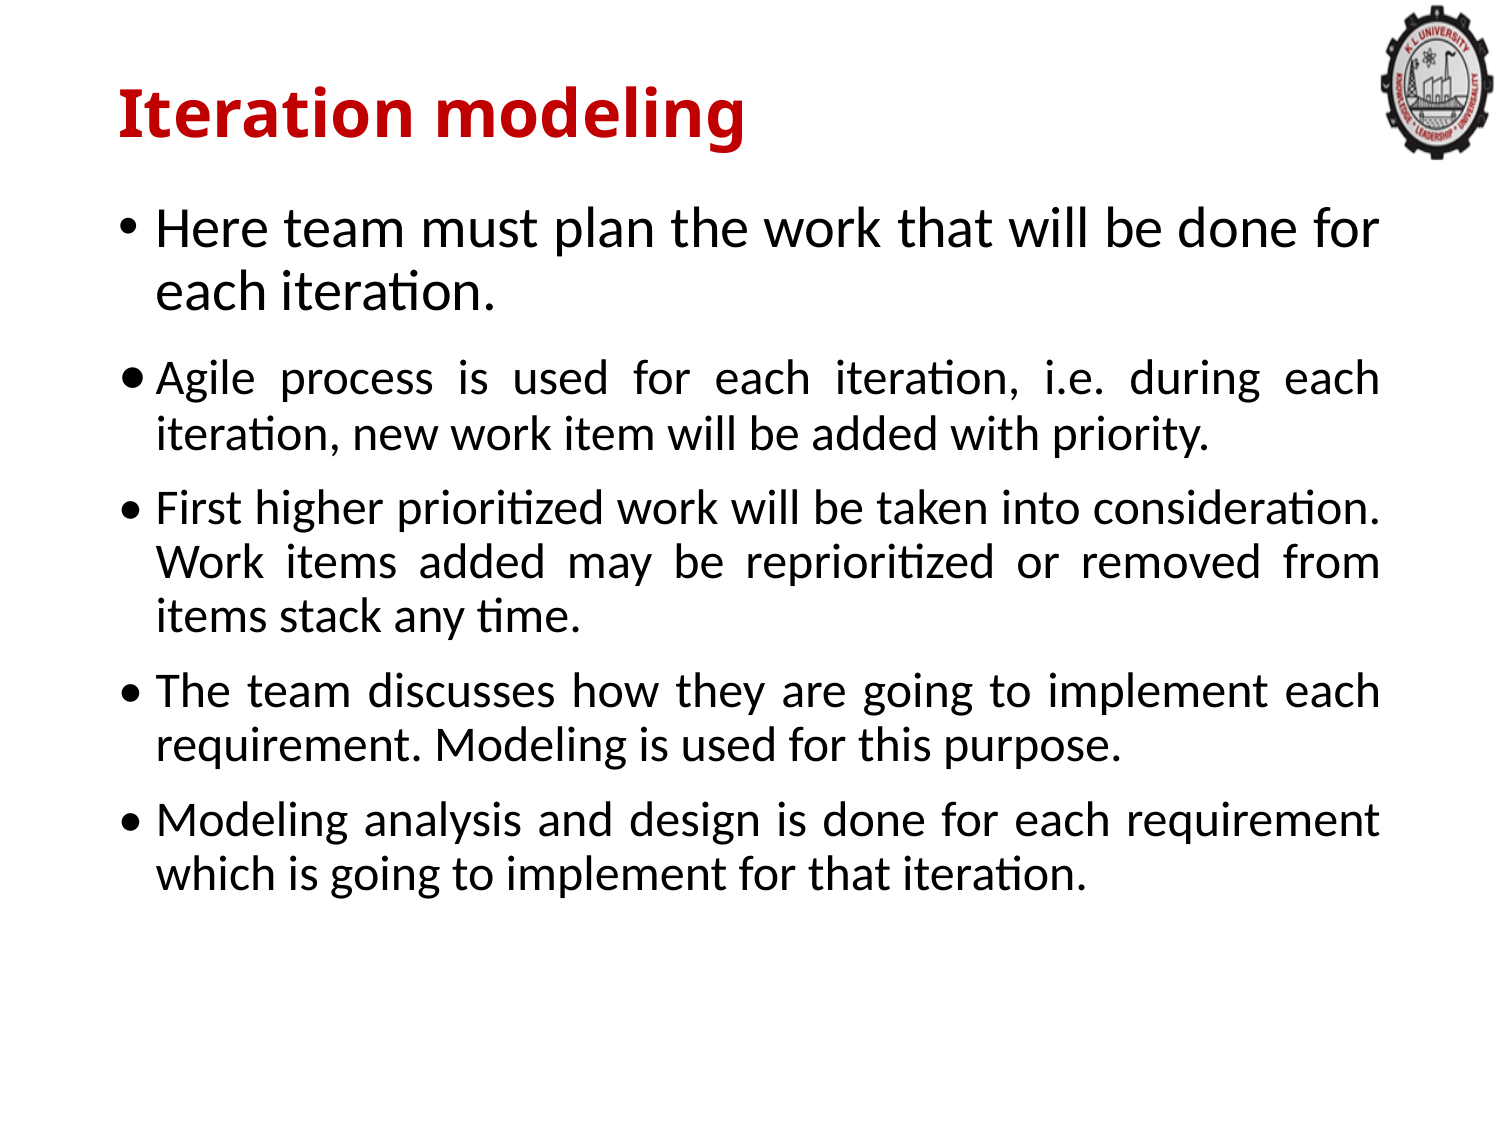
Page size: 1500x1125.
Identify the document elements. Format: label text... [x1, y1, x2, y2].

list Here team must plan the work that will be done for each iteration. • Agile process is used for each iteration, i.e. during each iteration, new work item will be added with priority. • First higher prioritized work will be taken into consideration. Work items added may be reprioritized or removed from items stack any time. • The team discusses how they are going to implement each requirement. Modeling is used for this purpose. • Modeling analysis and design is done for each requirement which is going to implement for that iteration. [102, 189, 1398, 1014]
picture [1370, 0, 1500, 173]
title Iteration modeling [102, 59, 1398, 173]
